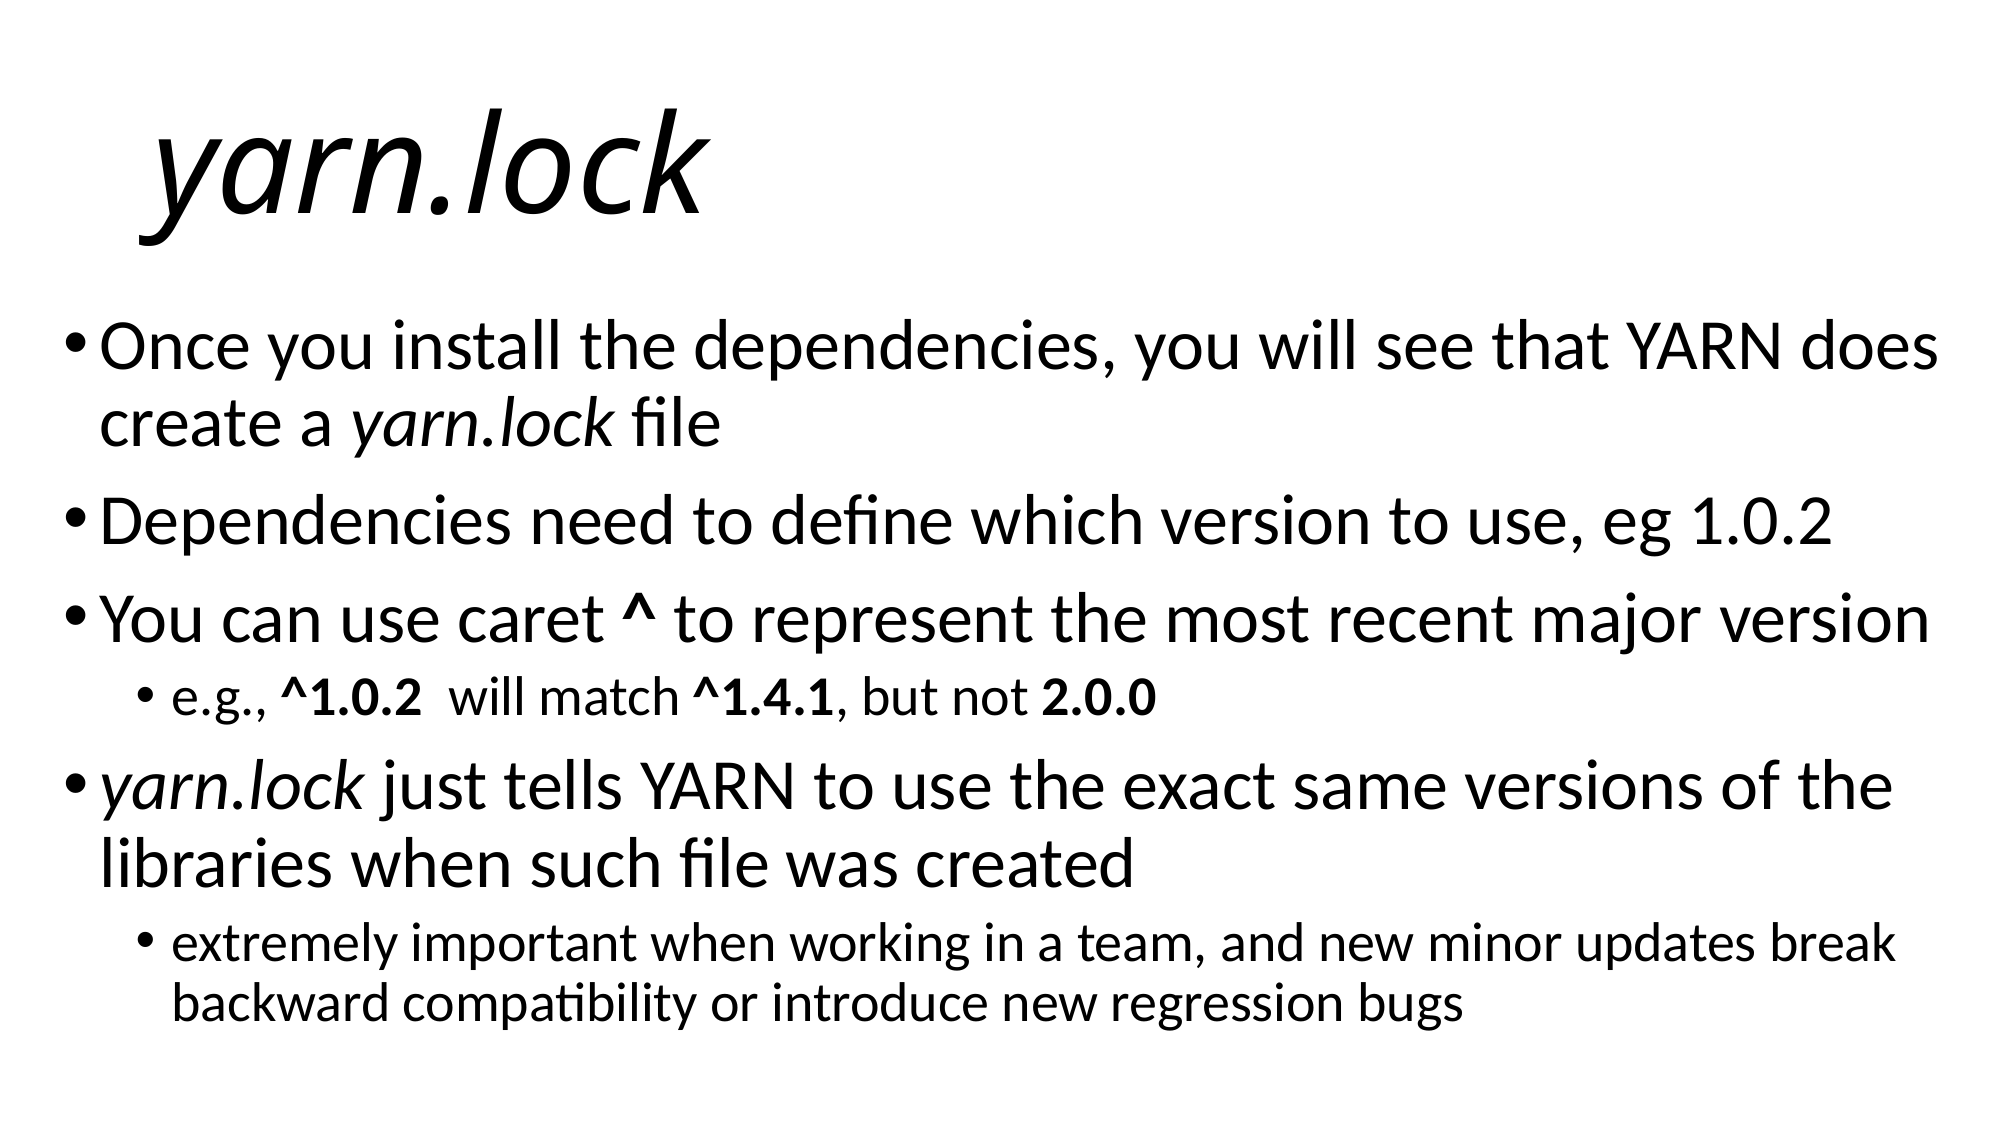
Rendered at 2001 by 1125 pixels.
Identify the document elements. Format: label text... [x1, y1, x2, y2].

list Once you install the dependencies, you will see that YARN does create a yarn.lock file Dependencies need to define which version to use, eg 1.0.2 You can use caret ^ to represent the most recent major version e.g., ^1.0.2 will match ^1.4.1, but not 2.0.0 yarn.lock just tells YARN to use the exact same versions of the libraries when such file was created extremely important when working in a team, and new minor updates break backward compatibility or introduce new regression bugs [48, 299, 1973, 1095]
title yarn.lock [137, 59, 1863, 278]
